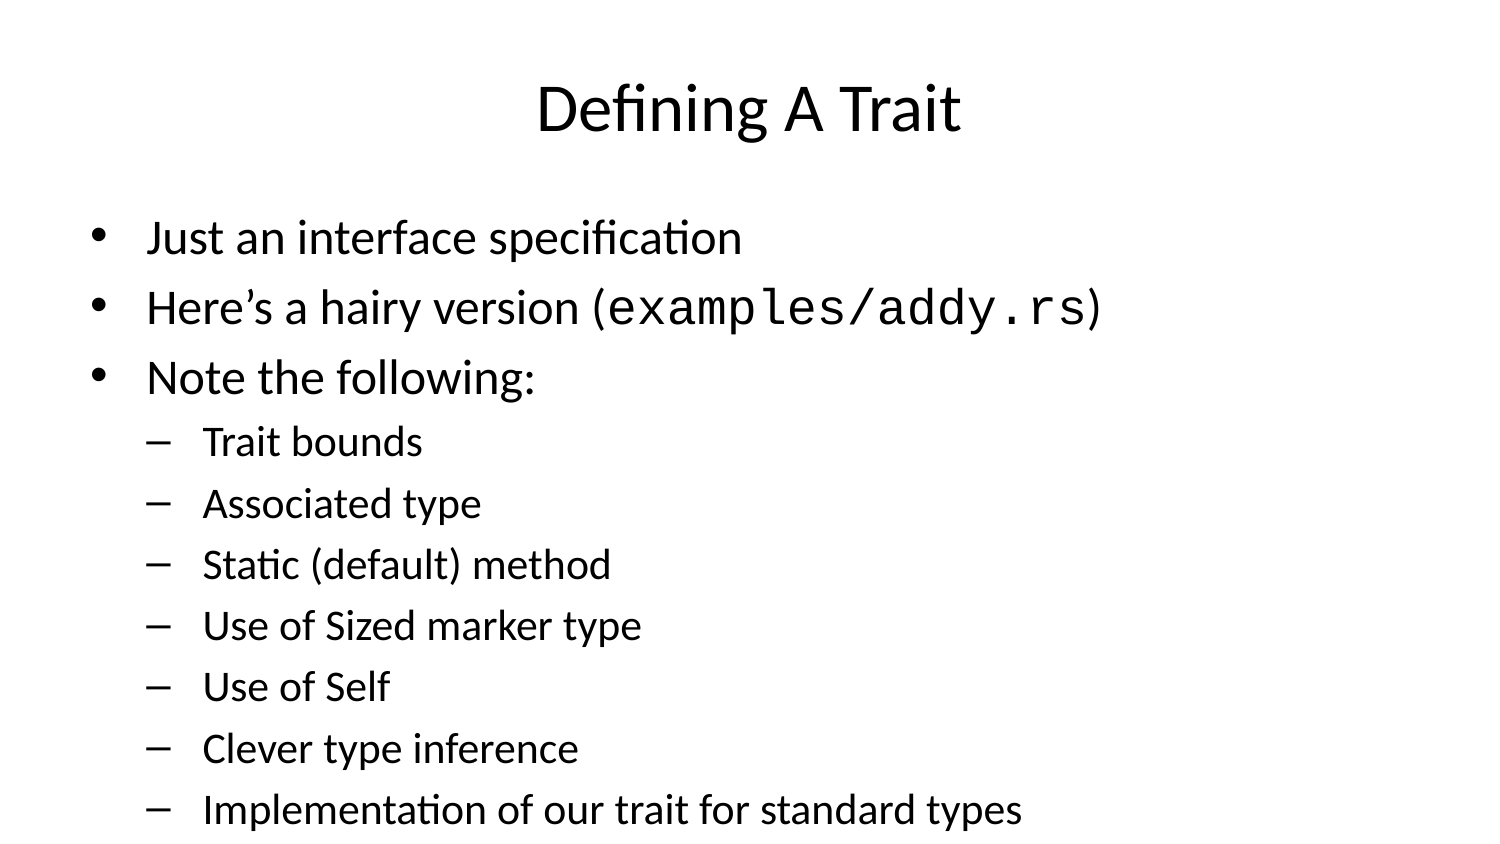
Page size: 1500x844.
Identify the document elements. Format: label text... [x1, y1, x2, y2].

title Defining A Trait [75, 33, 1425, 175]
list Just an interface specification Here’s a hairy version (examples/addy.rs) Note the following: Trait bounds Associated type Static (default) method Use of Sized marker type Use of Self Clever type inference Implementation of our trait for standard types [75, 196, 1425, 754]
